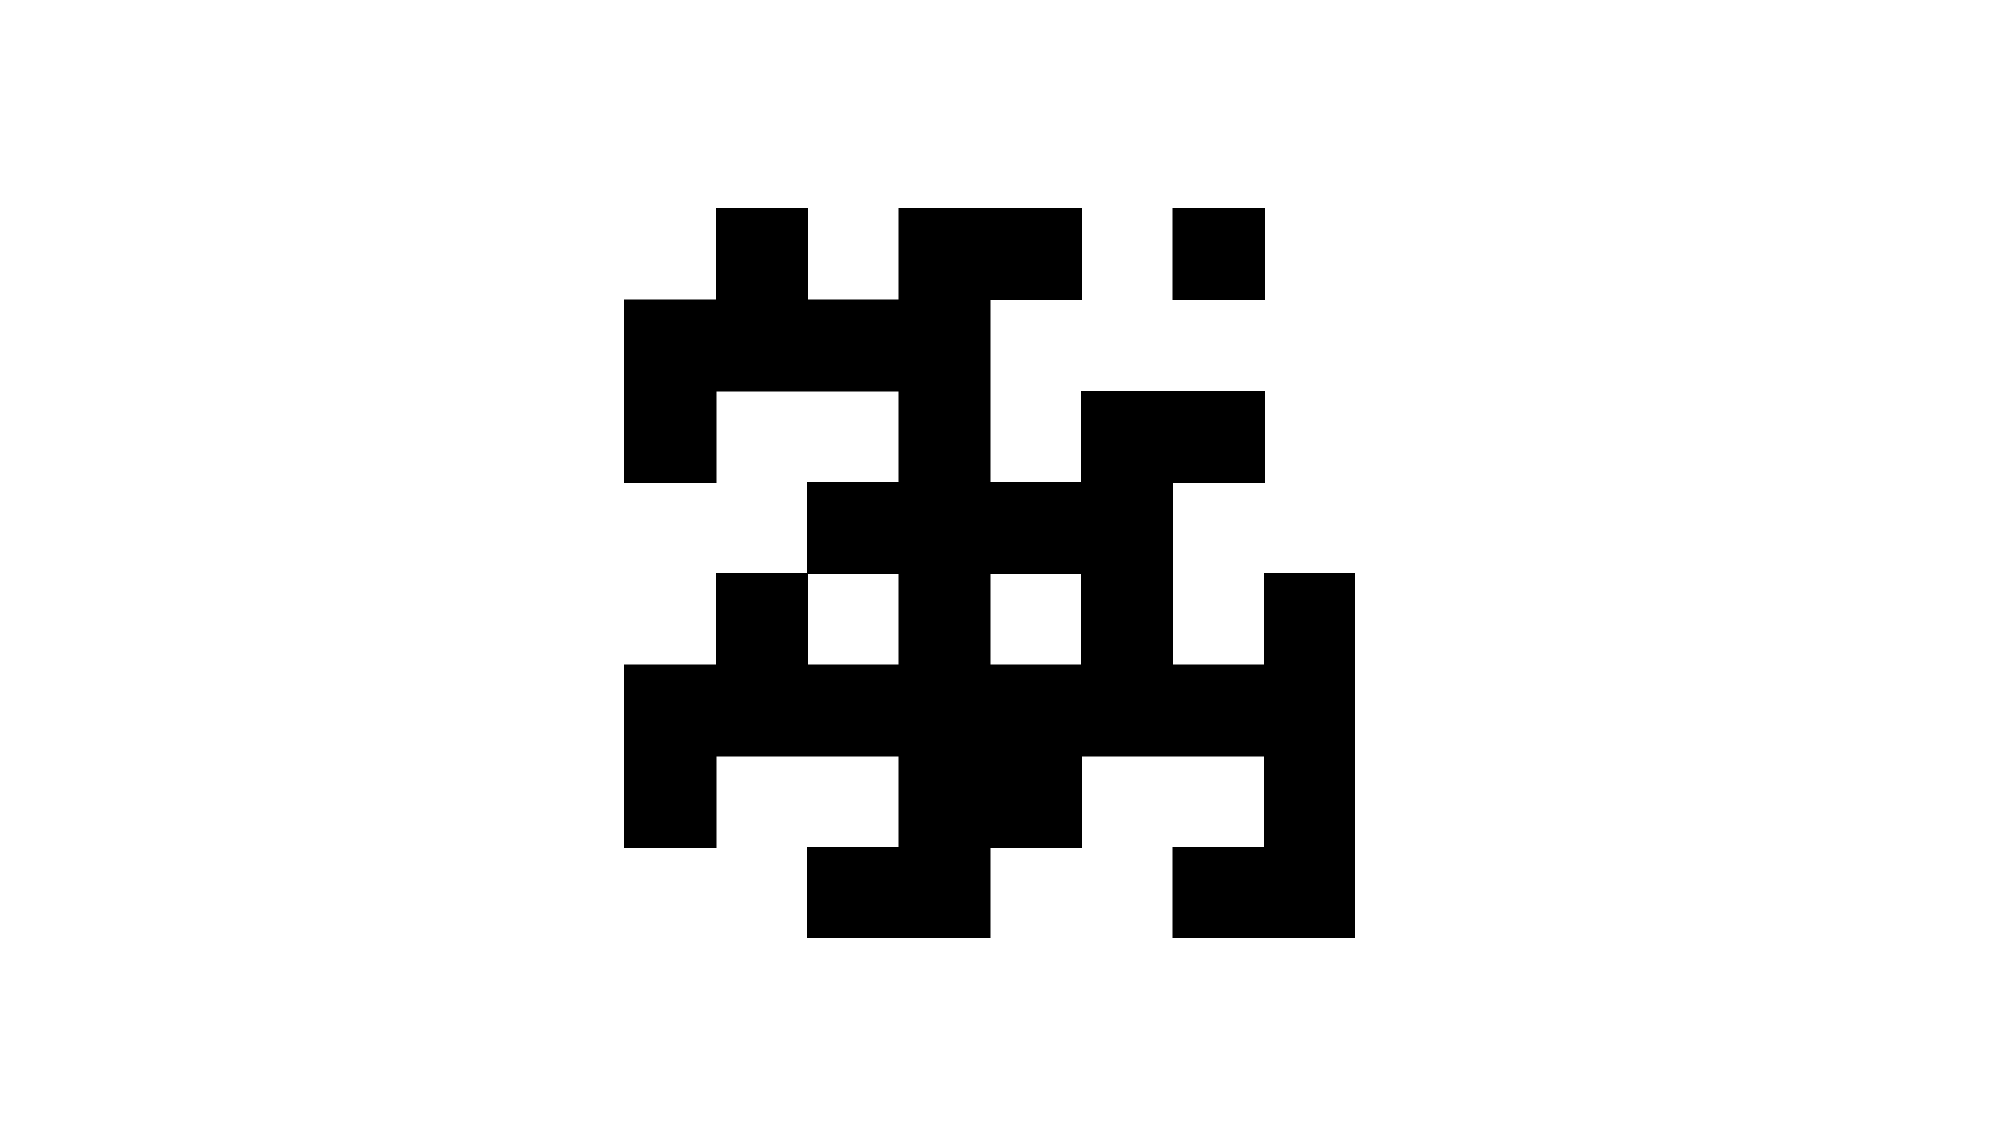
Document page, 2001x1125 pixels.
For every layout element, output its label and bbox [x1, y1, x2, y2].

picture [624, 208, 1355, 938]
